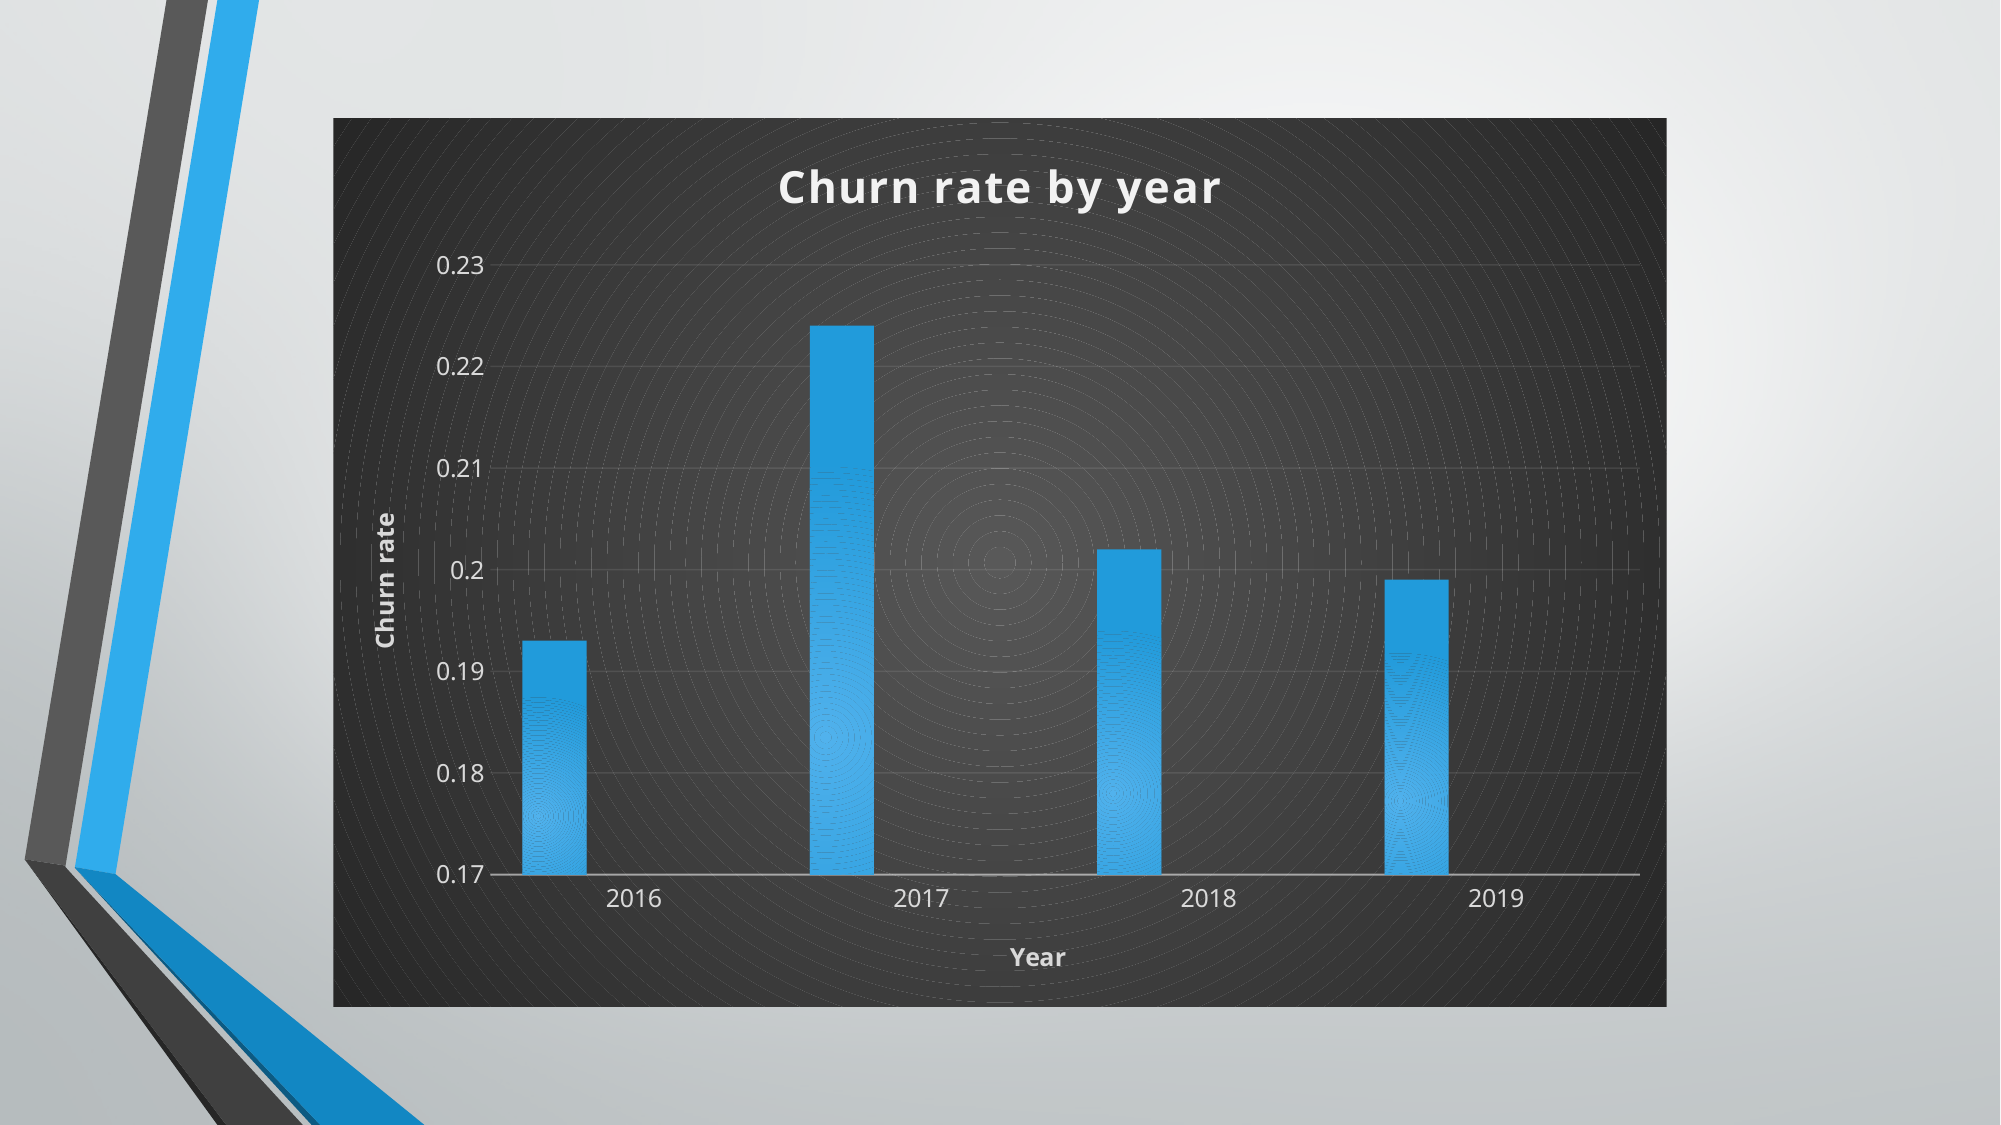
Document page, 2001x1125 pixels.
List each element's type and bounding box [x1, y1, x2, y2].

chart [332, 117, 1667, 1008]
